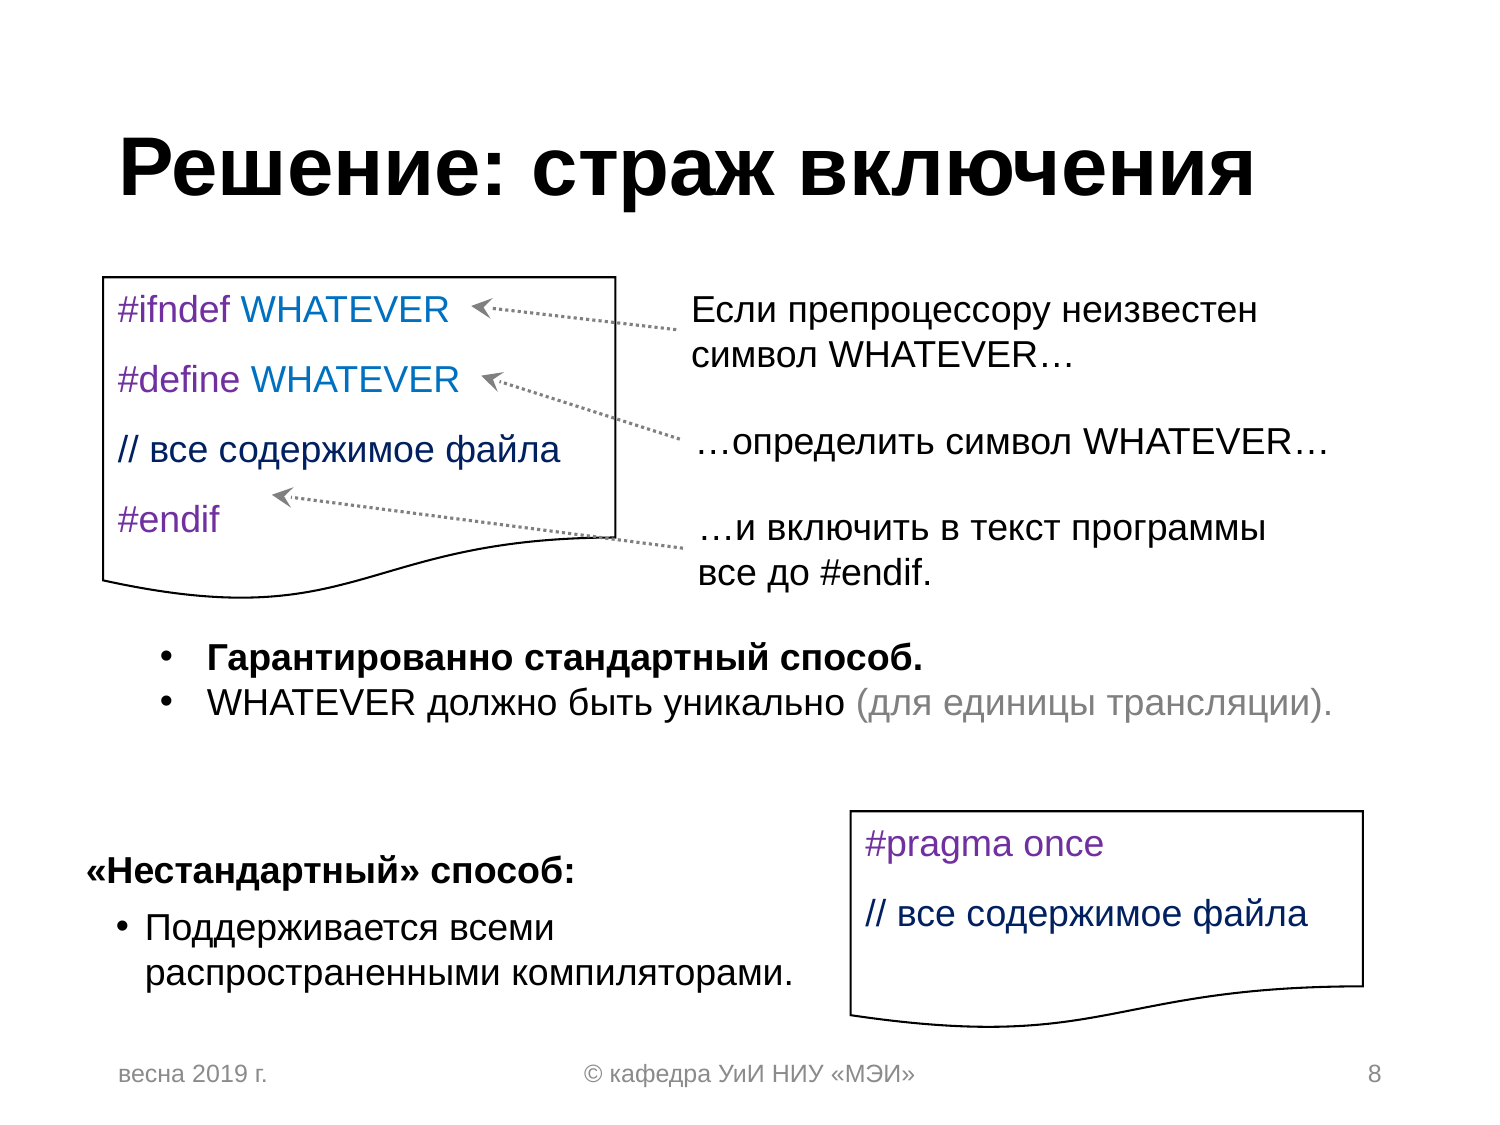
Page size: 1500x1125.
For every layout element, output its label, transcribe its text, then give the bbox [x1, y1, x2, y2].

title Решение: страж включения [103, 59, 1397, 278]
text_box Гарантированно стандартный способ. WHATEVER должно быть уникально (для единицы трансляции). [145, 625, 1349, 731]
text_box #pragma once // все содержимое файла [849, 810, 1364, 1028]
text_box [271, 494, 680, 549]
text_box #ifndef WHATEVER #define WHATEVER // все содержимое файла #endif [102, 276, 617, 599]
footer © кафедра УиИ НИУ «МЭИ» [496, 1042, 1004, 1103]
text_box «Нестандартный» способ: Поддерживается всеми распространенными компиляторами. [71, 838, 822, 1001]
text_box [481, 375, 680, 440]
text_box …определить символ WHATEVER… [679, 409, 1346, 469]
slide_number 8 [1059, 1042, 1397, 1103]
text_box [471, 305, 674, 331]
text_box …и включить в текст программы все до #endif. [682, 495, 1293, 601]
slide_number весна 2019 г. [103, 1042, 441, 1103]
text_box Если препроцессору неизвестен символ WHATEVER… [676, 277, 1284, 382]
